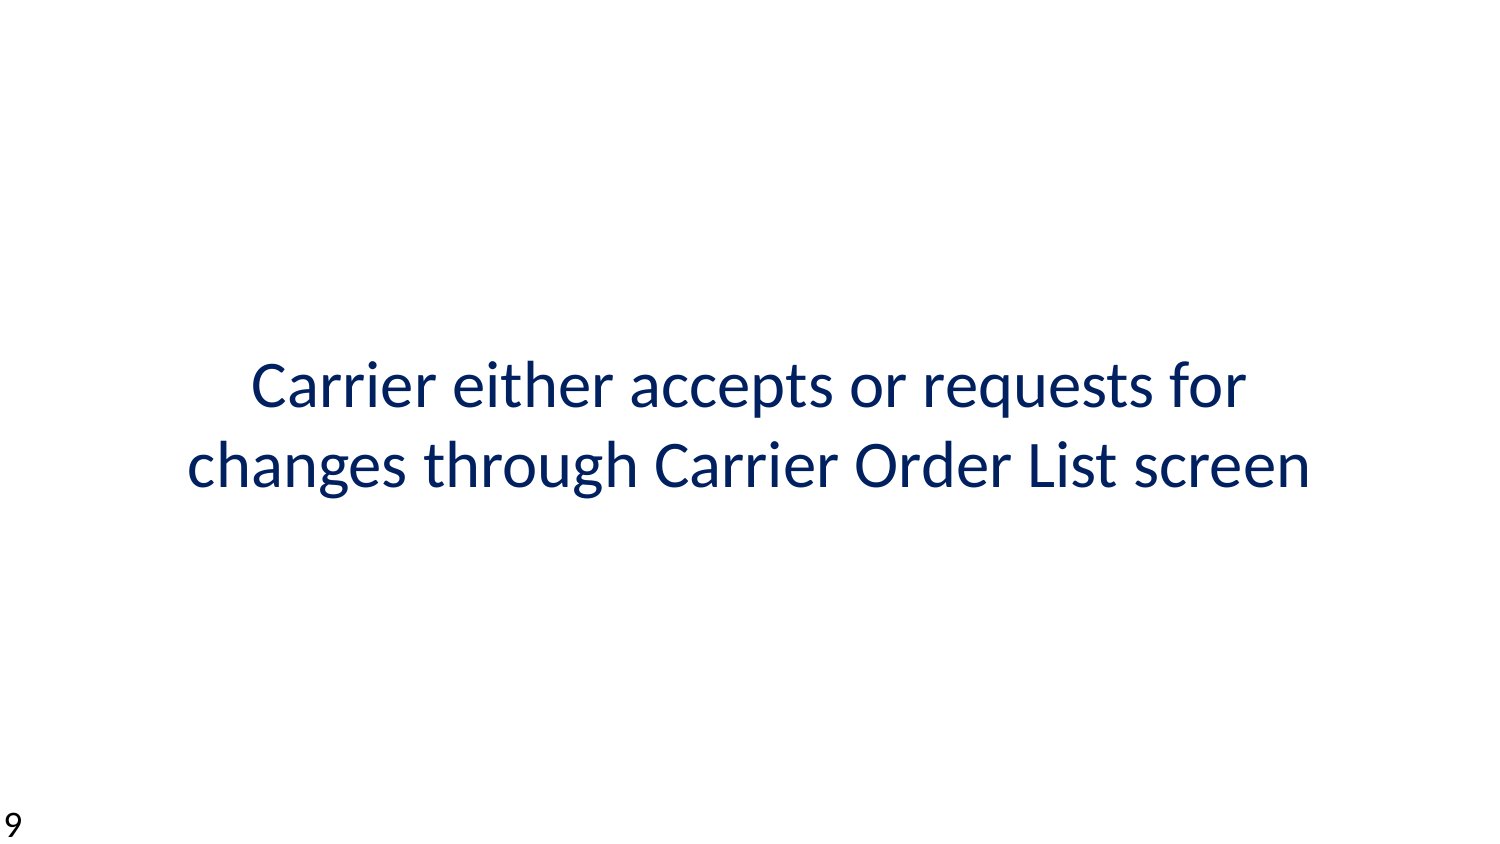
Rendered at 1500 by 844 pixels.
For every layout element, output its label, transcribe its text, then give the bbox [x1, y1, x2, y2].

text_box Carrier either accepts or requests for changes through Carrier Order List screen [123, 333, 1377, 509]
text_box [0, 792, 177, 844]
